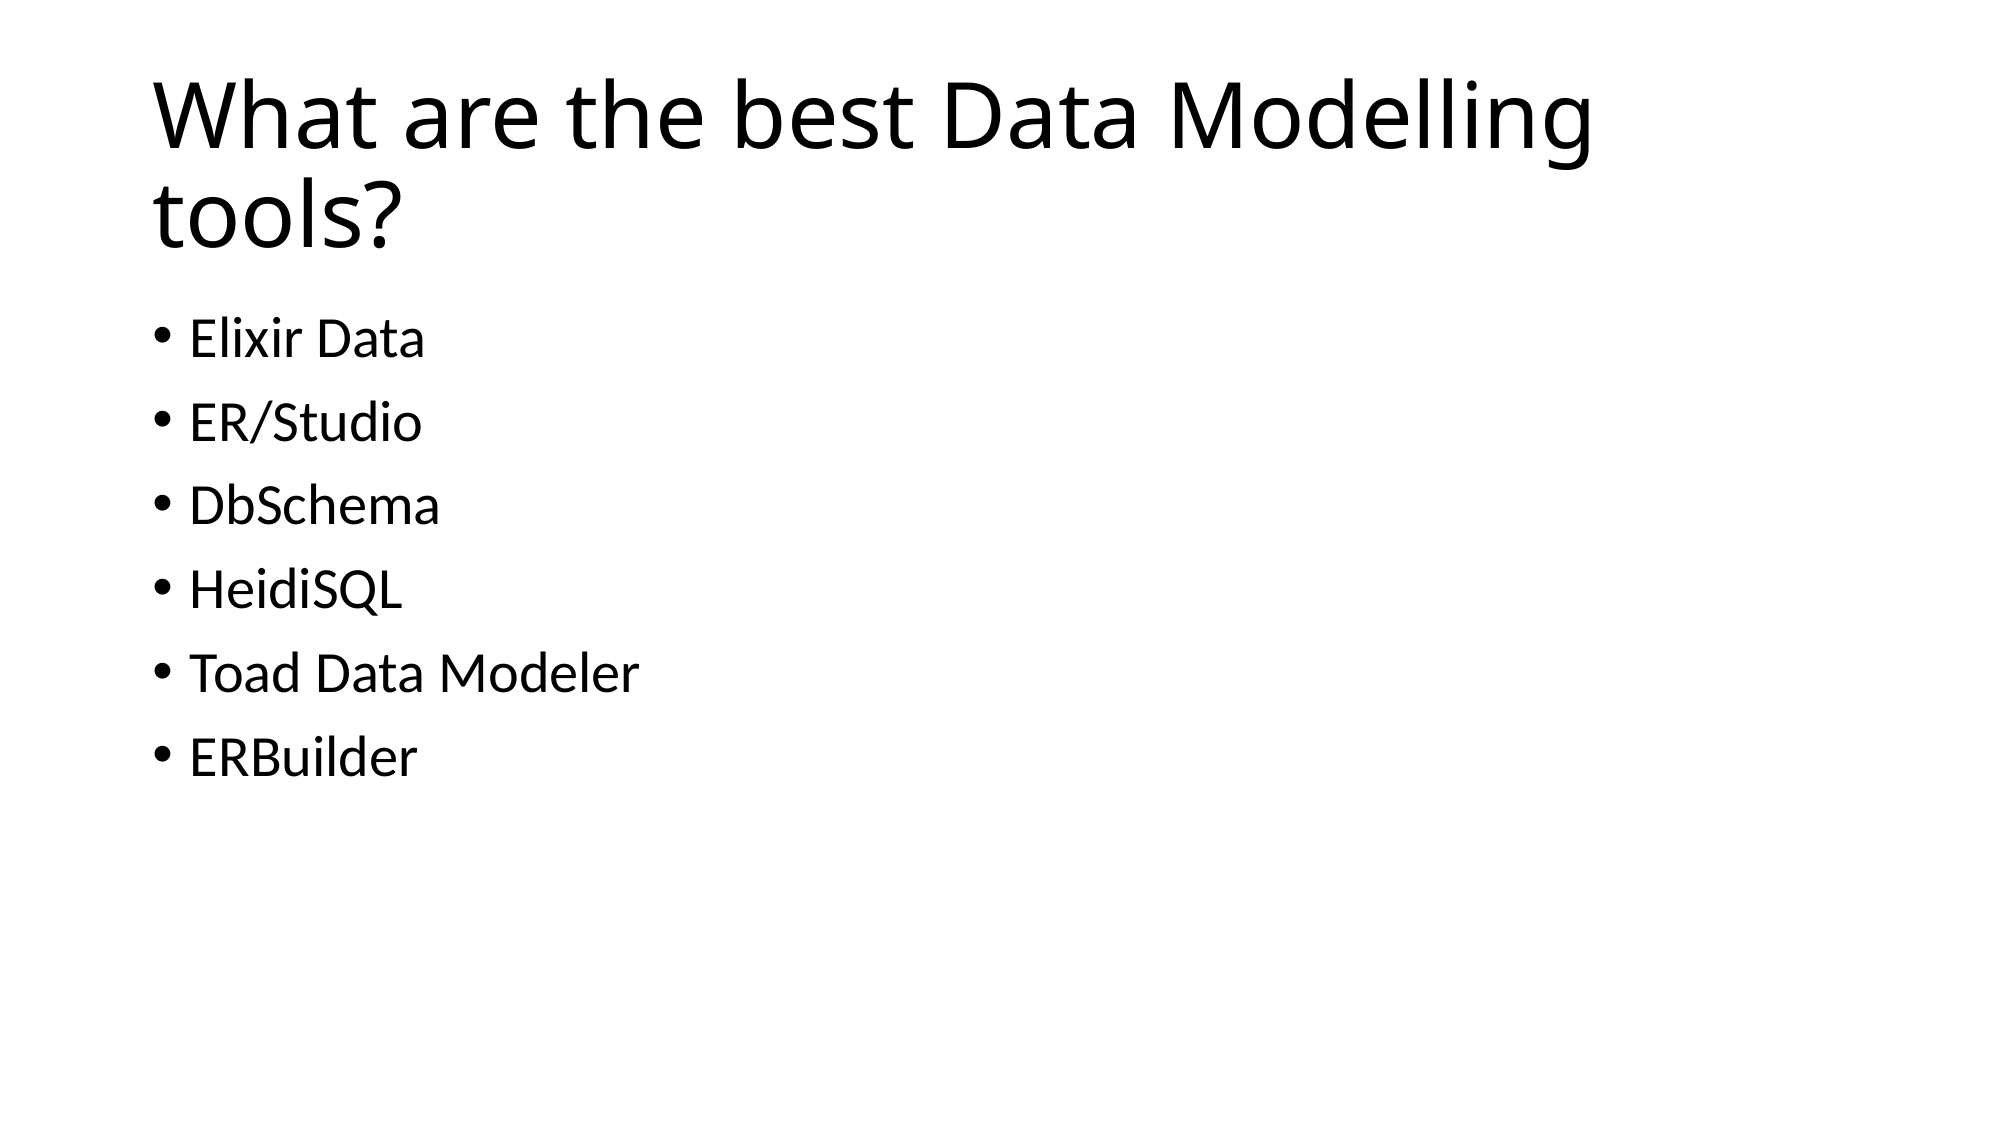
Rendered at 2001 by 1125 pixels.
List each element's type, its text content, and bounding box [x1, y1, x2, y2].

list Elixir Data ER/Studio DbSchema HeidiSQL Toad Data Modeler ERBuilder [137, 299, 1863, 1014]
title What are the best Data Modelling tools? [137, 59, 1863, 278]
